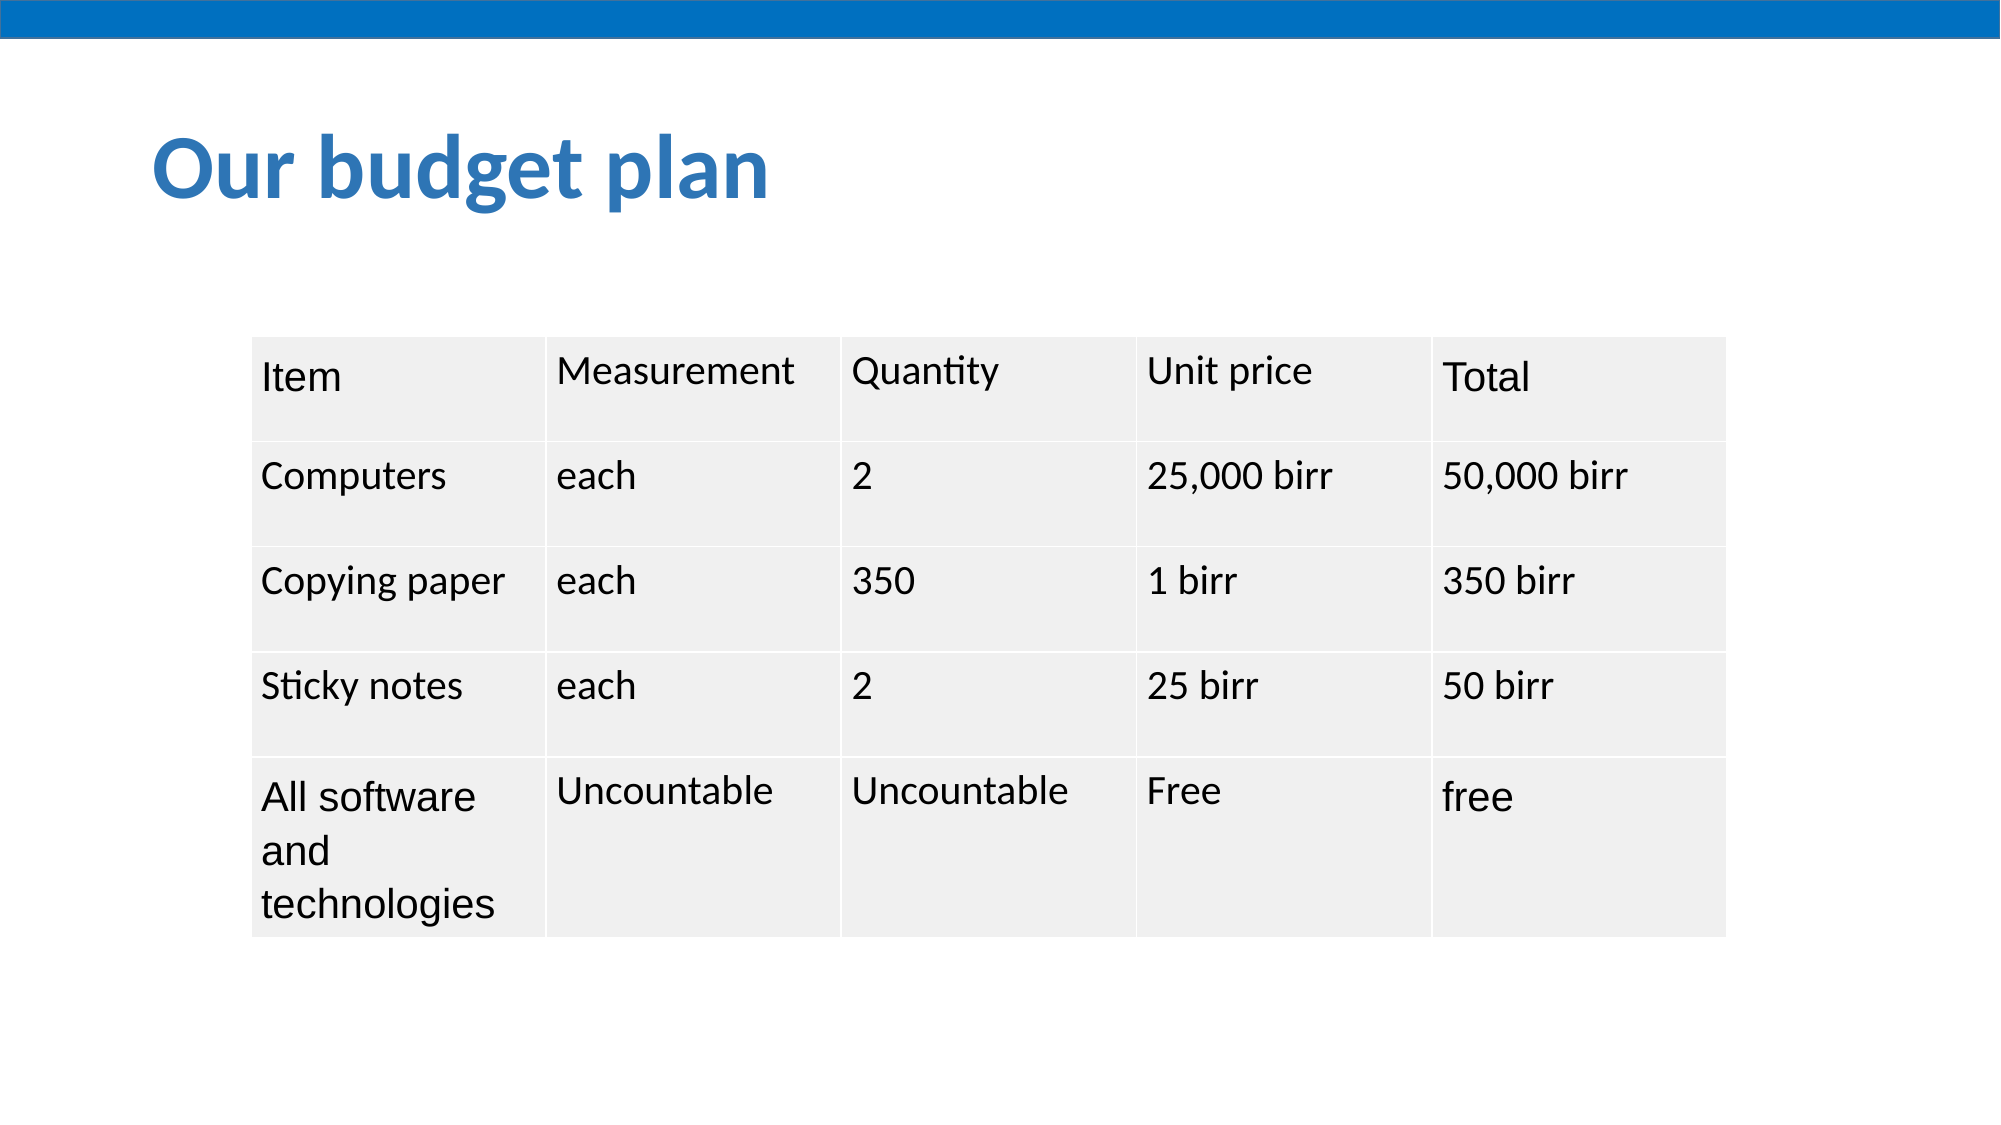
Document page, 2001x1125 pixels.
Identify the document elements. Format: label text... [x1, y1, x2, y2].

title Our budget plan [137, 59, 1863, 278]
table_cell 50,000 birr [1433, 442, 1726, 546]
table_header Quantity [842, 337, 1136, 441]
table_cell Free [1137, 758, 1431, 937]
table_cell 25 birr [1137, 653, 1431, 756]
table_cell each [547, 442, 840, 546]
table_cell 50 birr [1433, 653, 1726, 756]
table_cell 2 [842, 653, 1136, 756]
table_cell free [1433, 758, 1726, 937]
table_header Item [252, 337, 545, 441]
table_cell 350 [842, 547, 1136, 651]
table_cell each [547, 653, 840, 756]
table_cell All software and technologies [252, 758, 545, 937]
table_cell Computers [252, 442, 545, 546]
table_header Total [1433, 337, 1726, 441]
table_header Measurement [547, 337, 840, 441]
text_box [0, 0, 2000, 38]
table_cell Uncountable [842, 758, 1136, 937]
table_cell each [547, 547, 840, 651]
table_header Unit price [1137, 337, 1431, 441]
table_cell 2 [842, 442, 1136, 546]
table_cell 1 birr [1137, 547, 1431, 651]
table_cell Sticky notes [252, 653, 545, 756]
table_cell 25,000 birr [1137, 442, 1431, 546]
table_cell Uncountable [547, 758, 840, 937]
table_cell Copying paper [252, 547, 545, 651]
table_cell 350 birr [1433, 547, 1726, 651]
